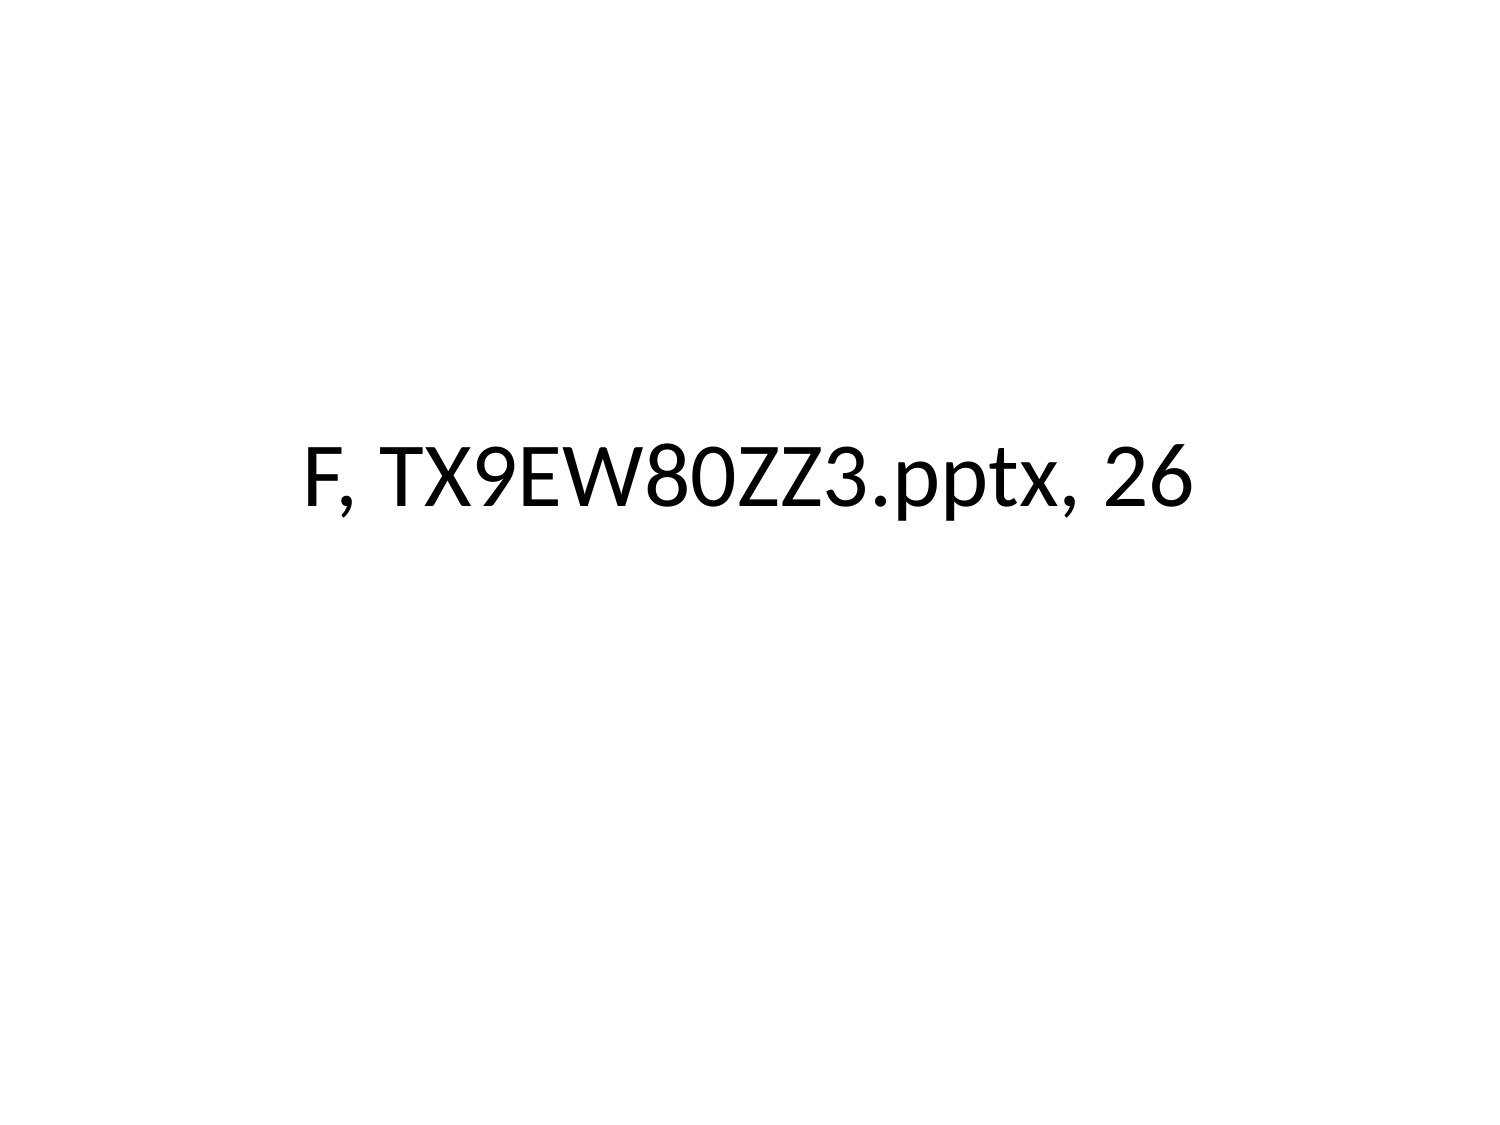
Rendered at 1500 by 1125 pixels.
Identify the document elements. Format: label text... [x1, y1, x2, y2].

title F, TX9EW80ZZ3.pptx, 26 [112, 349, 1388, 591]
